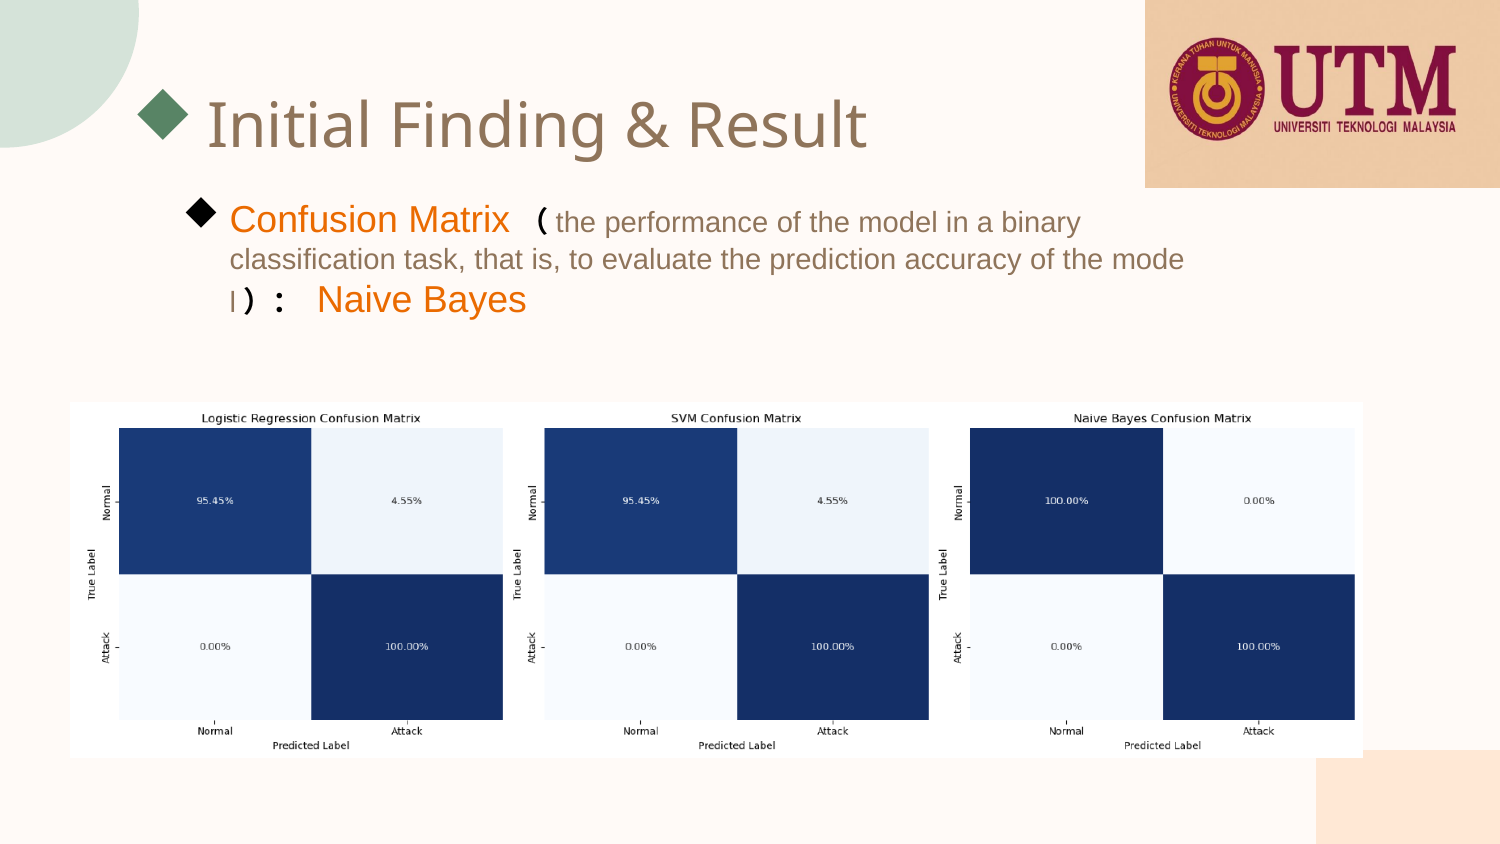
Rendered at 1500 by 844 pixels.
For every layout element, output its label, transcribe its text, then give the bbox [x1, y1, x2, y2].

picture [1145, 0, 1500, 189]
text_box Confusion Matrix（the performance of the model in a binary classification task, that is, to evaluate the prediction accuracy of the model）： Naive Bayes [93, 187, 1255, 328]
picture [70, 402, 1363, 758]
title Initial Finding & Result [116, 75, 1140, 170]
